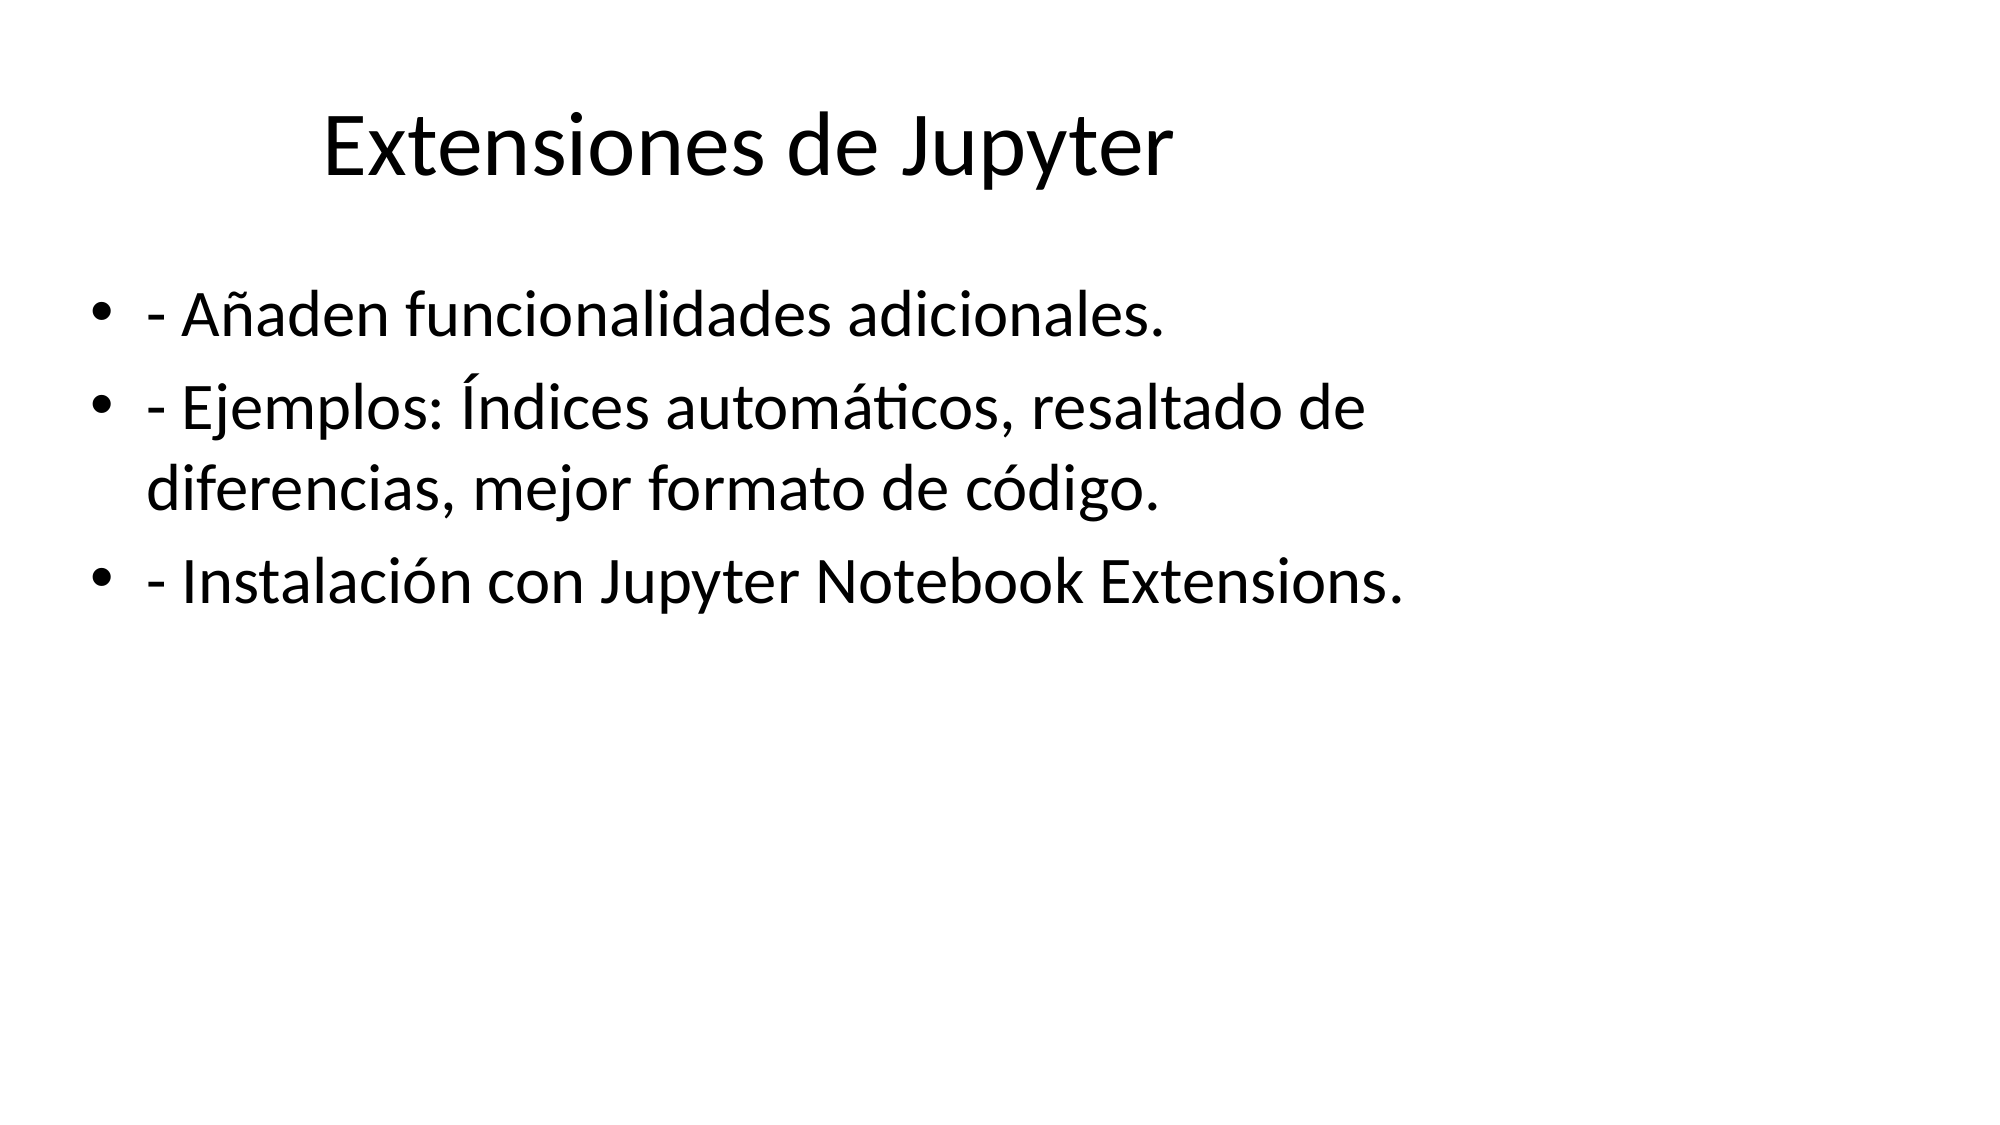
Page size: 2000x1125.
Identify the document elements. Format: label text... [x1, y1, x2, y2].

title Extensiones de Jupyter [75, 45, 1425, 233]
list - Añaden funcionalidades adicionales. - Ejemplos: Índices automáticos, resaltado de diferencias, mejor formato de código. - Instalación con Jupyter Notebook Extensions. [75, 262, 1425, 1005]
